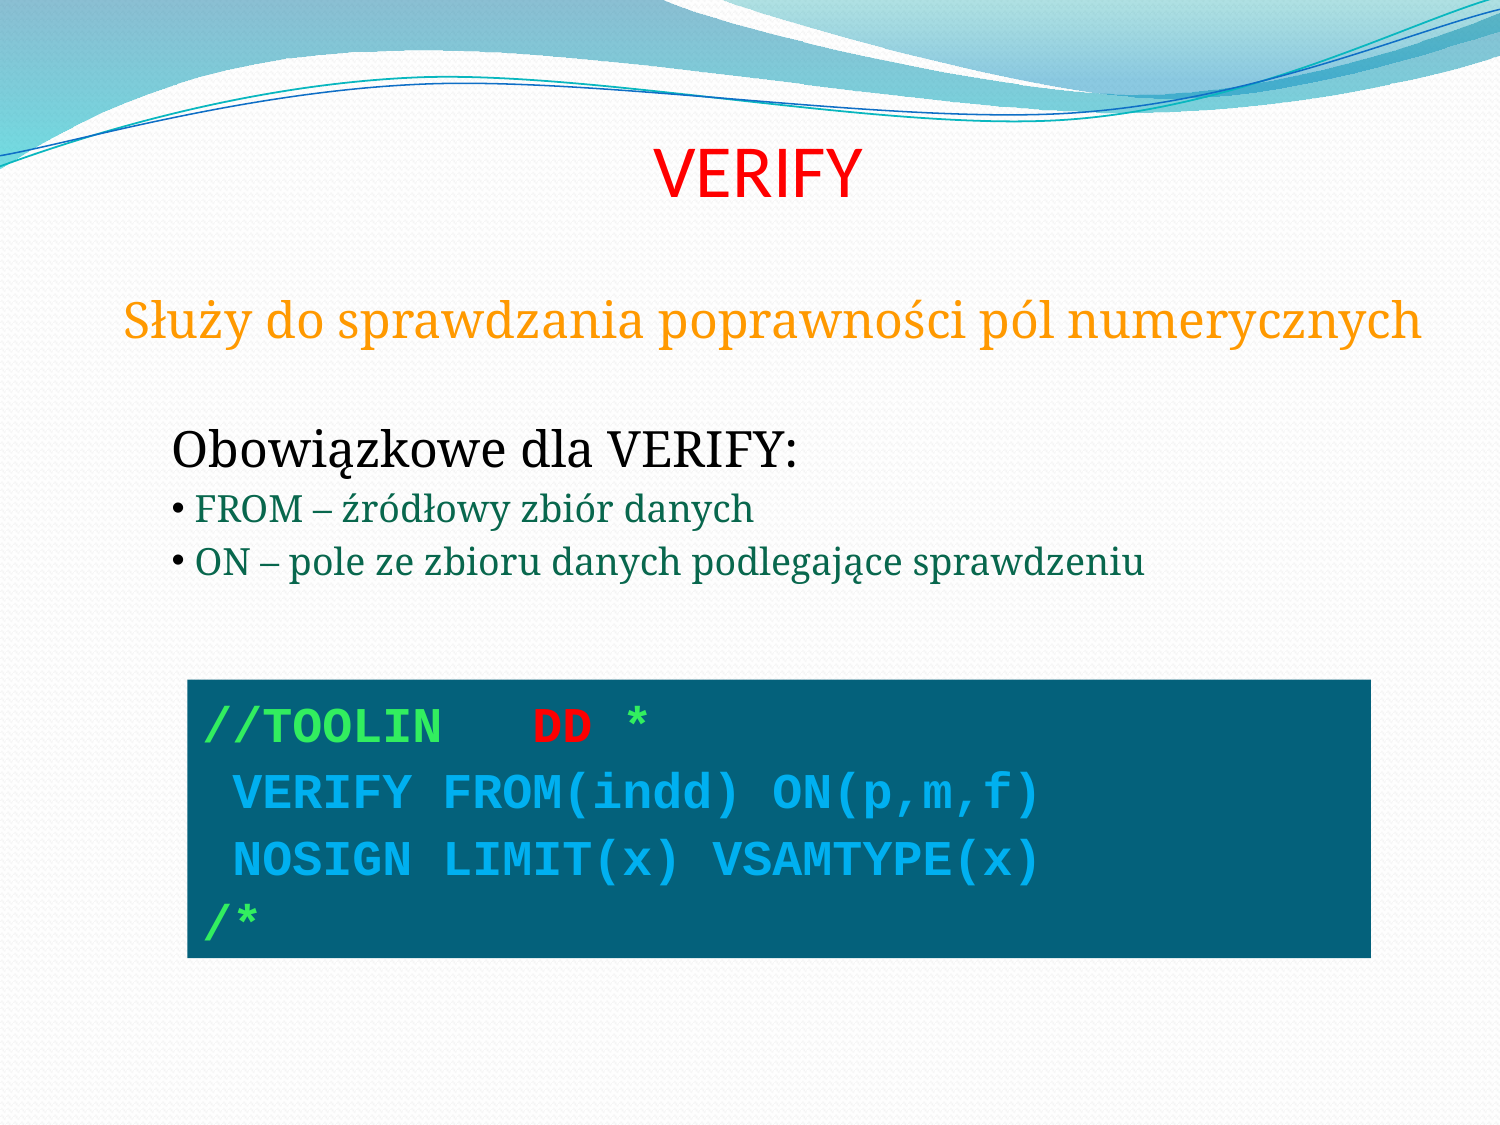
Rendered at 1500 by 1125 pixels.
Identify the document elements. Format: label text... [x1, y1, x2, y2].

text_box Obowiązkowe dla VERIFY: FROM – źródłowy zbiór danych ON – pole ze zbioru danych podlegające sprawdzeniu [156, 410, 1161, 590]
text_box VERIFY [74, 115, 1442, 223]
text_box //TOOLIN DD * VERIFY FROM(indd) ON(p,m,f) NOSIGN LIMIT(x) VSAMTYPE(x) /* [187, 679, 1371, 959]
text_box Służy do sprawdzania poprawności pól numerycznych [108, 281, 1439, 356]
